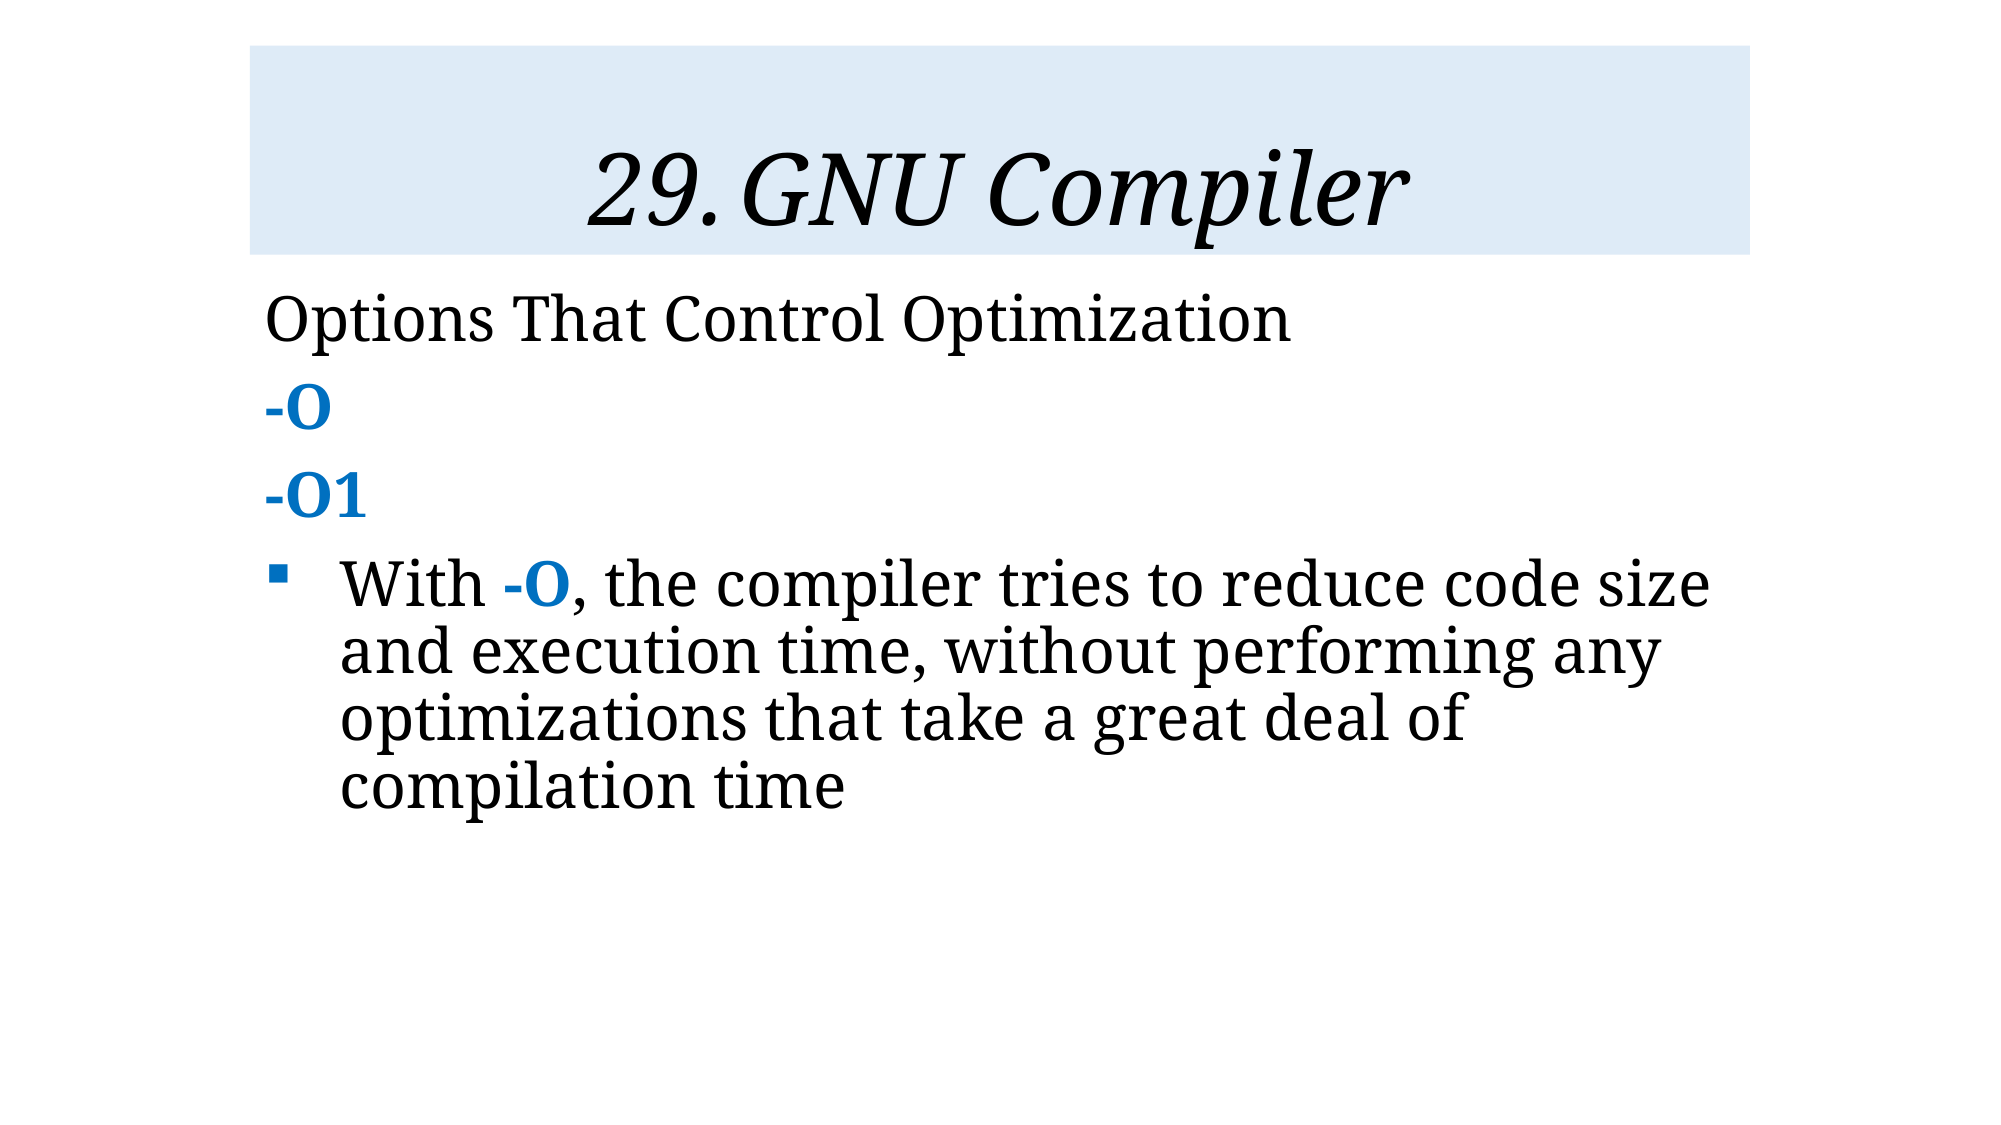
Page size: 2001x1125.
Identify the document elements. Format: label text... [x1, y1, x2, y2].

subtitle Options That Control Optimization -O -O1 With -O, the compiler tries to reduce code size and execution time, without performing any optimizations that take a great deal of compilation time [249, 279, 1750, 1003]
title GNU Compiler [249, 45, 1750, 255]
